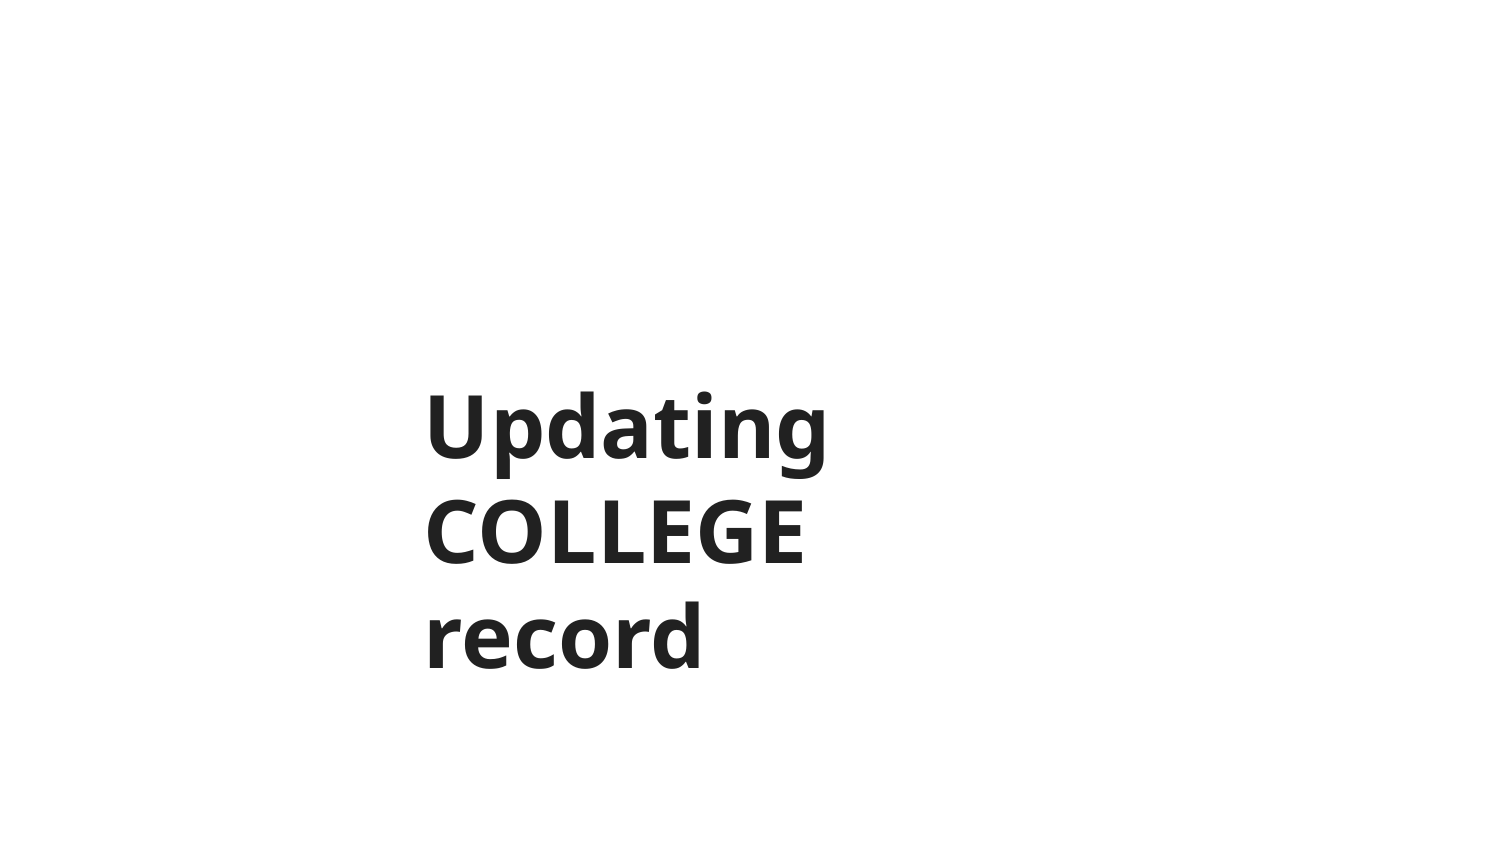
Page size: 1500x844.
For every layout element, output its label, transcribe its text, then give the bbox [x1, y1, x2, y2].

title Updating COLLEGE record [408, 356, 1091, 488]
